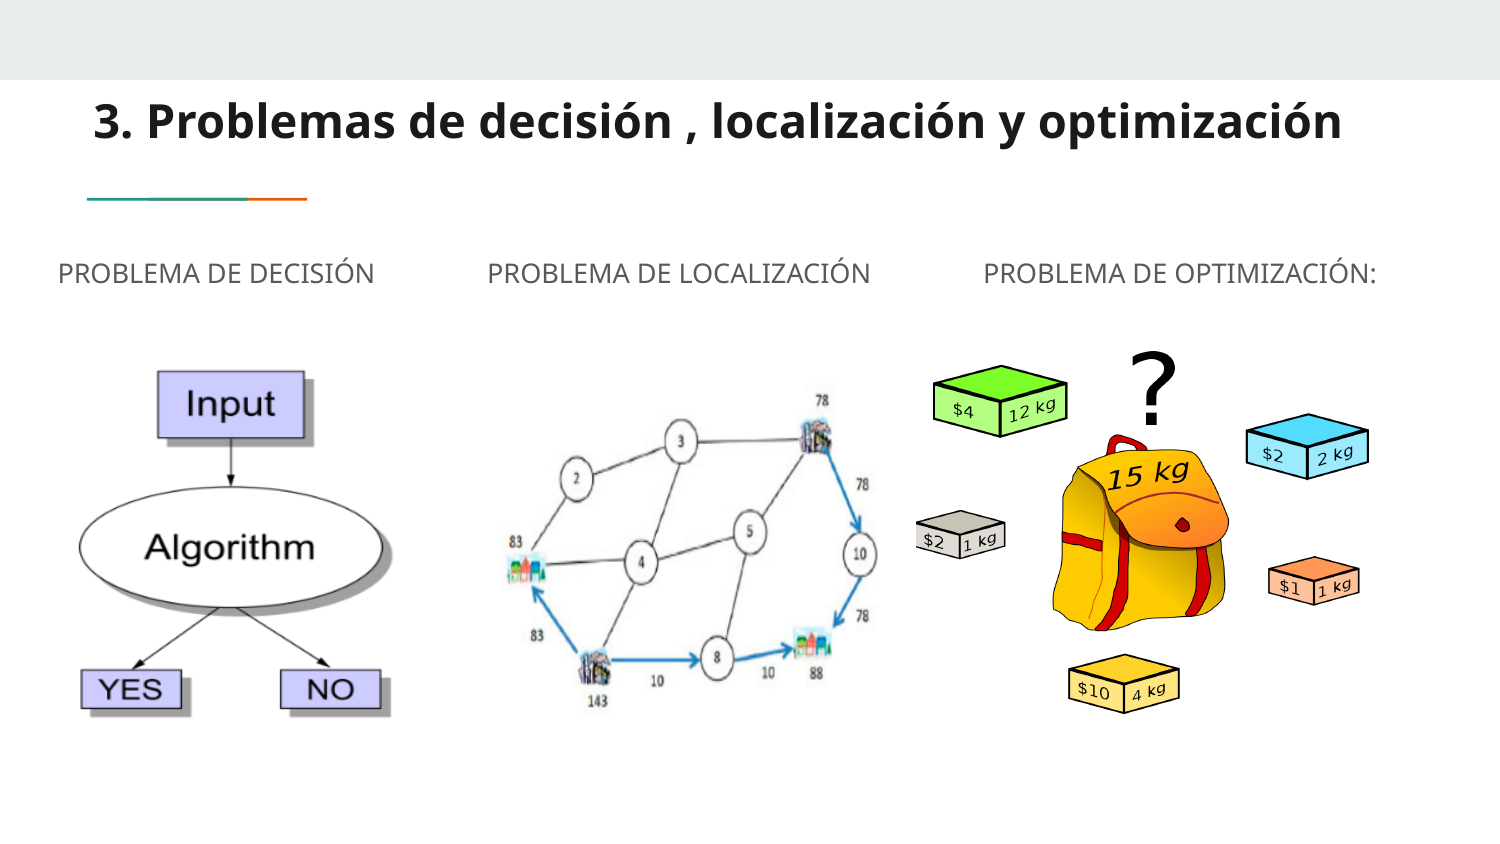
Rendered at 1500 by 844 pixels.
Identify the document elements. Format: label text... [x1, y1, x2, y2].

picture [50, 335, 1379, 729]
title 3. Problemas de decisión , localización y optimización [78, 76, 1402, 165]
list PROBLEMA DE DECISIÓN PROBLEMA DE LOCALIZACIÓN PROBLEMA DE OPTIMIZACIÓN: [42, 236, 1483, 828]
